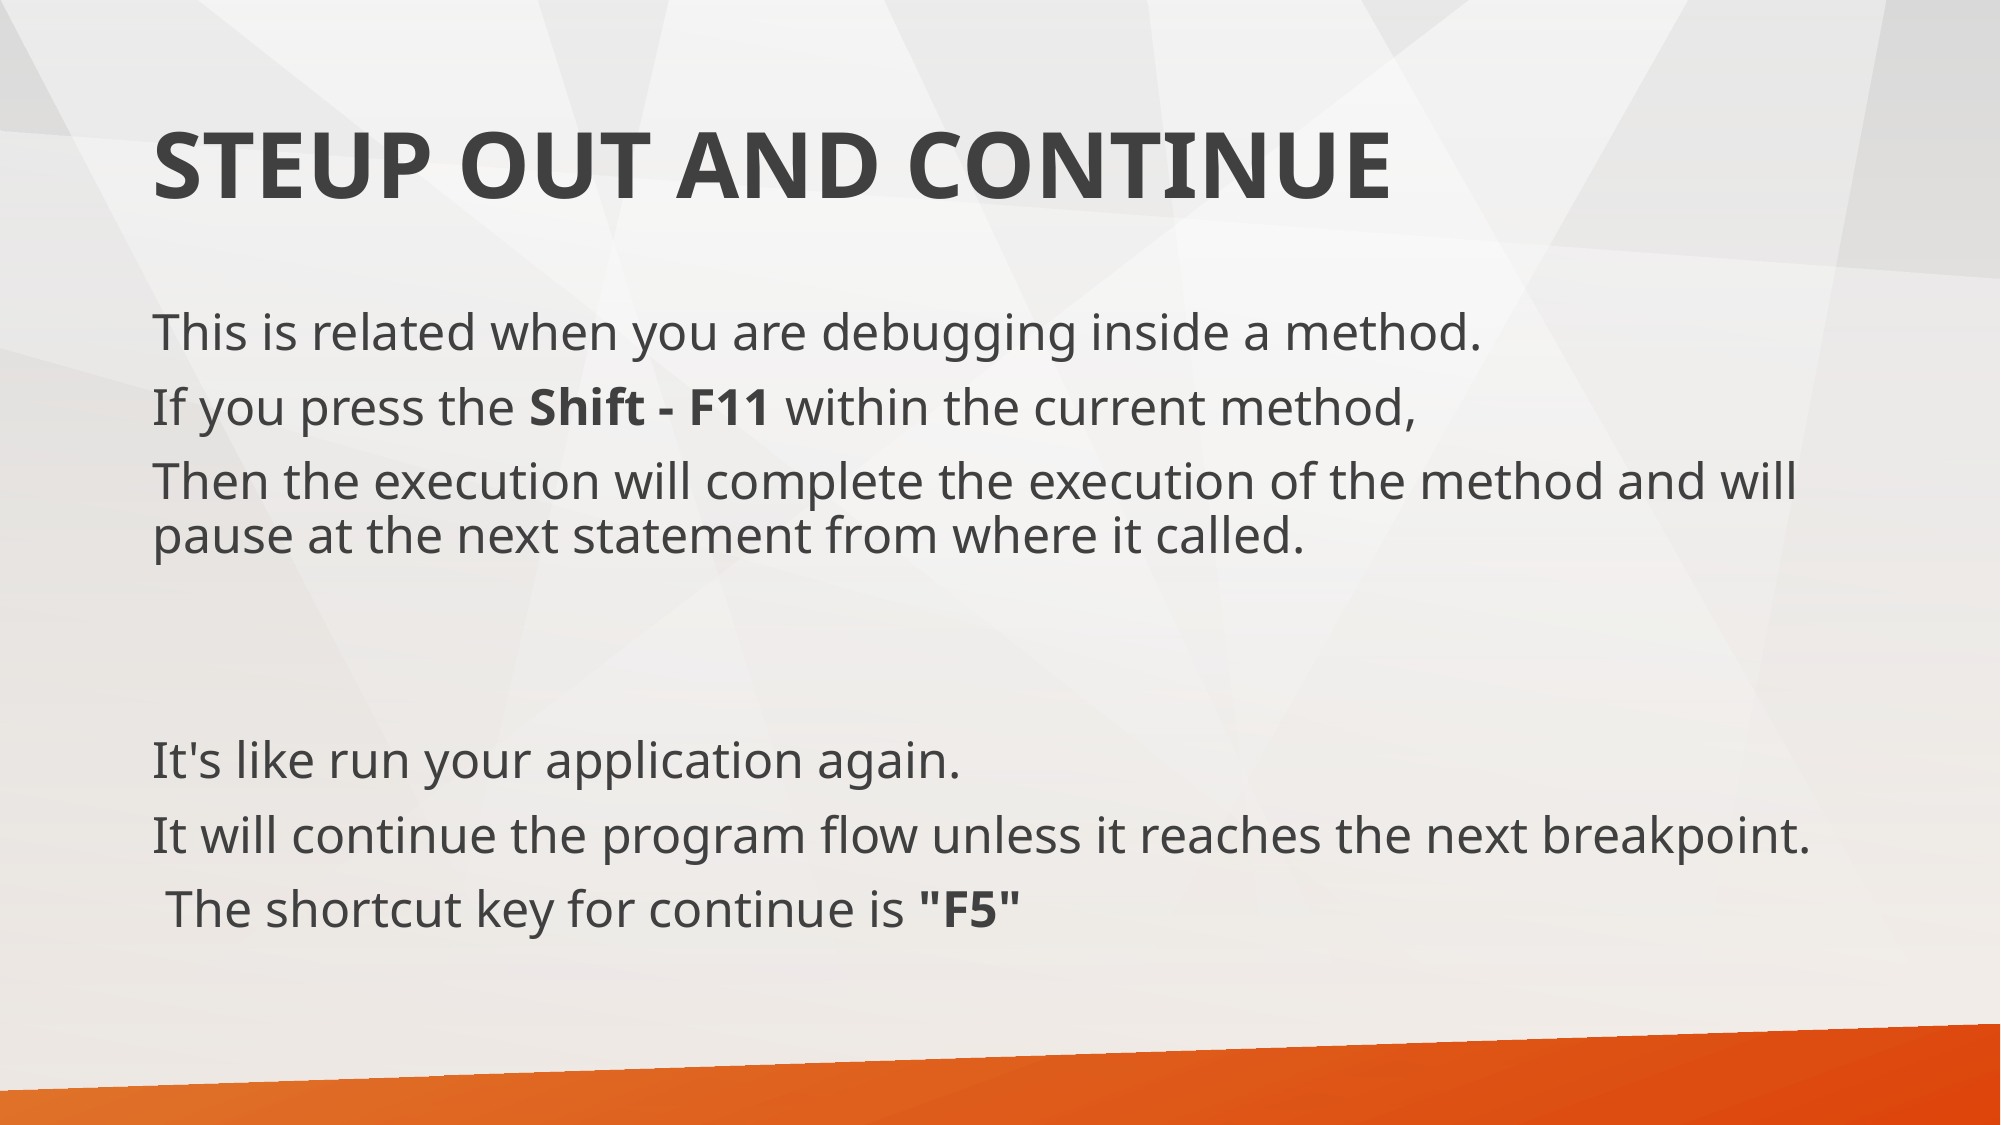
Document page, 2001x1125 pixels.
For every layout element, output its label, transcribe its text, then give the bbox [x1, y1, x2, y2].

list This is related when you are debugging inside a method. If you press the Shift - F11 within the current method, Then the execution will complete the execution of the method and will pause at the next statement from where it called. It's like run your application again. It will continue the program flow unless it reaches the next breakpoint. The shortcut key for continue is "F5" [137, 299, 1863, 1014]
title STEUP OUT AND CONTINUE [137, 59, 1863, 278]
